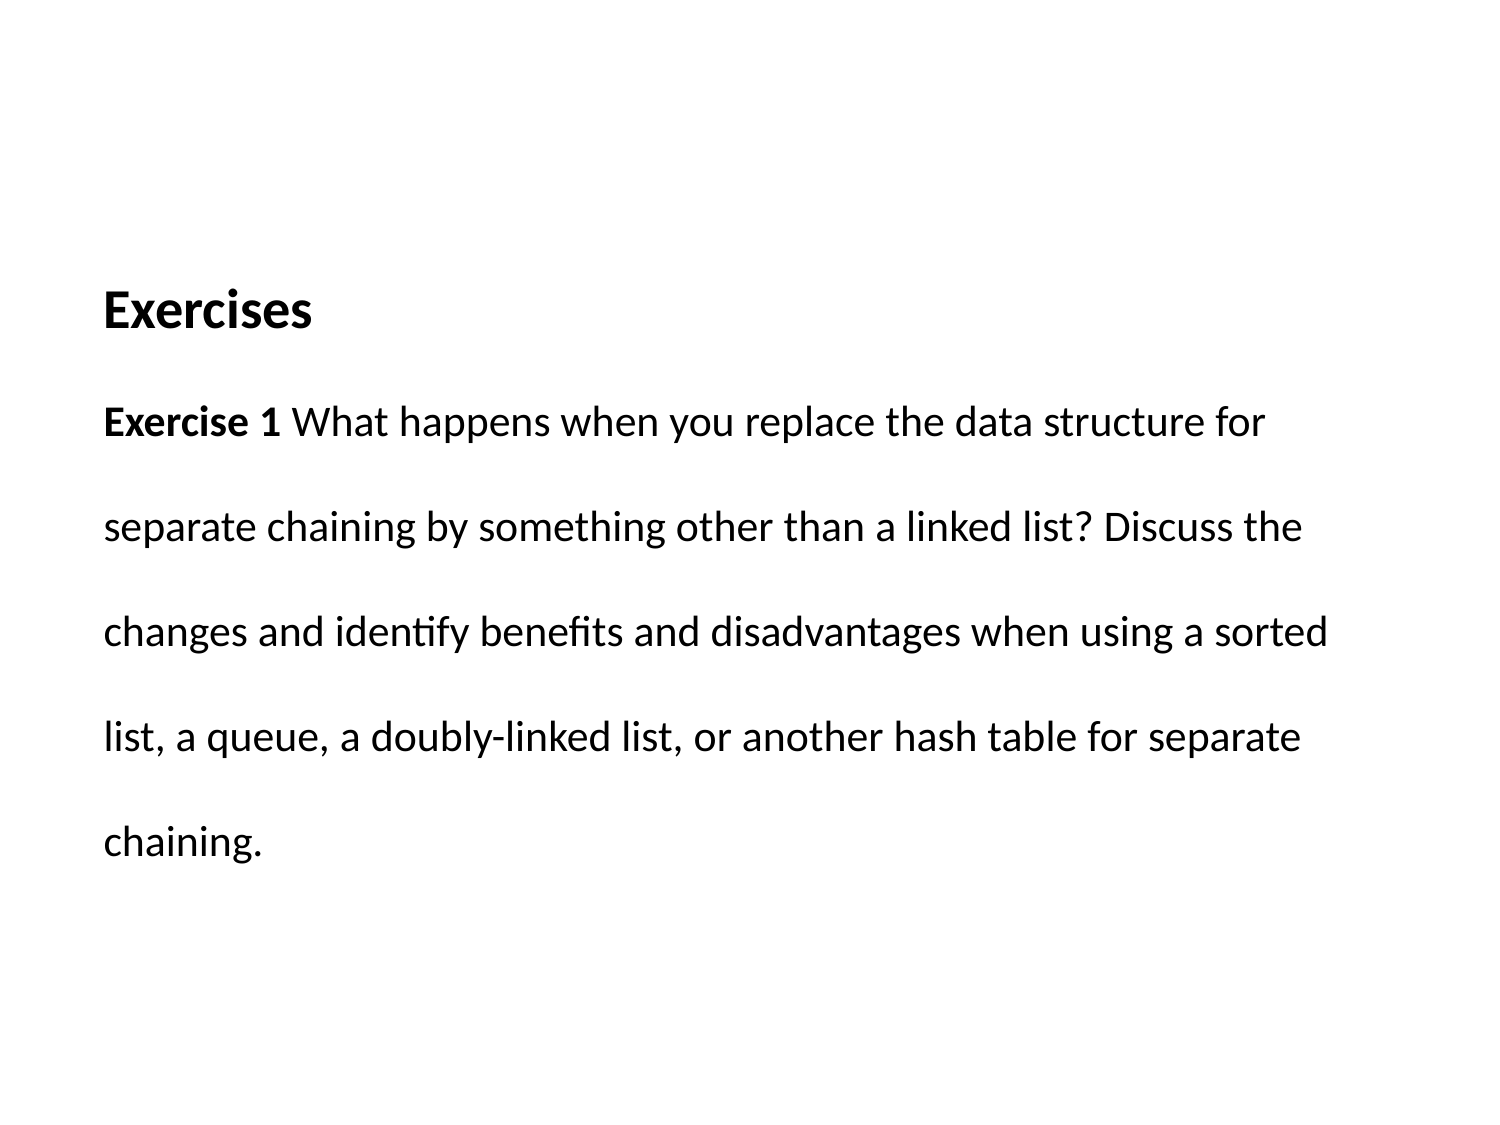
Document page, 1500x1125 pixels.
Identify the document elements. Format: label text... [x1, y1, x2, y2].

text_box Exercises Exercise 1 What happens when you replace the data structure for separate chaining by something other than a linked list? Discuss the changes and identify benefits and disadvantages when using a sorted list, a queue, a doubly-linked list, or another hash table for separate chaining. [88, 197, 1402, 873]
